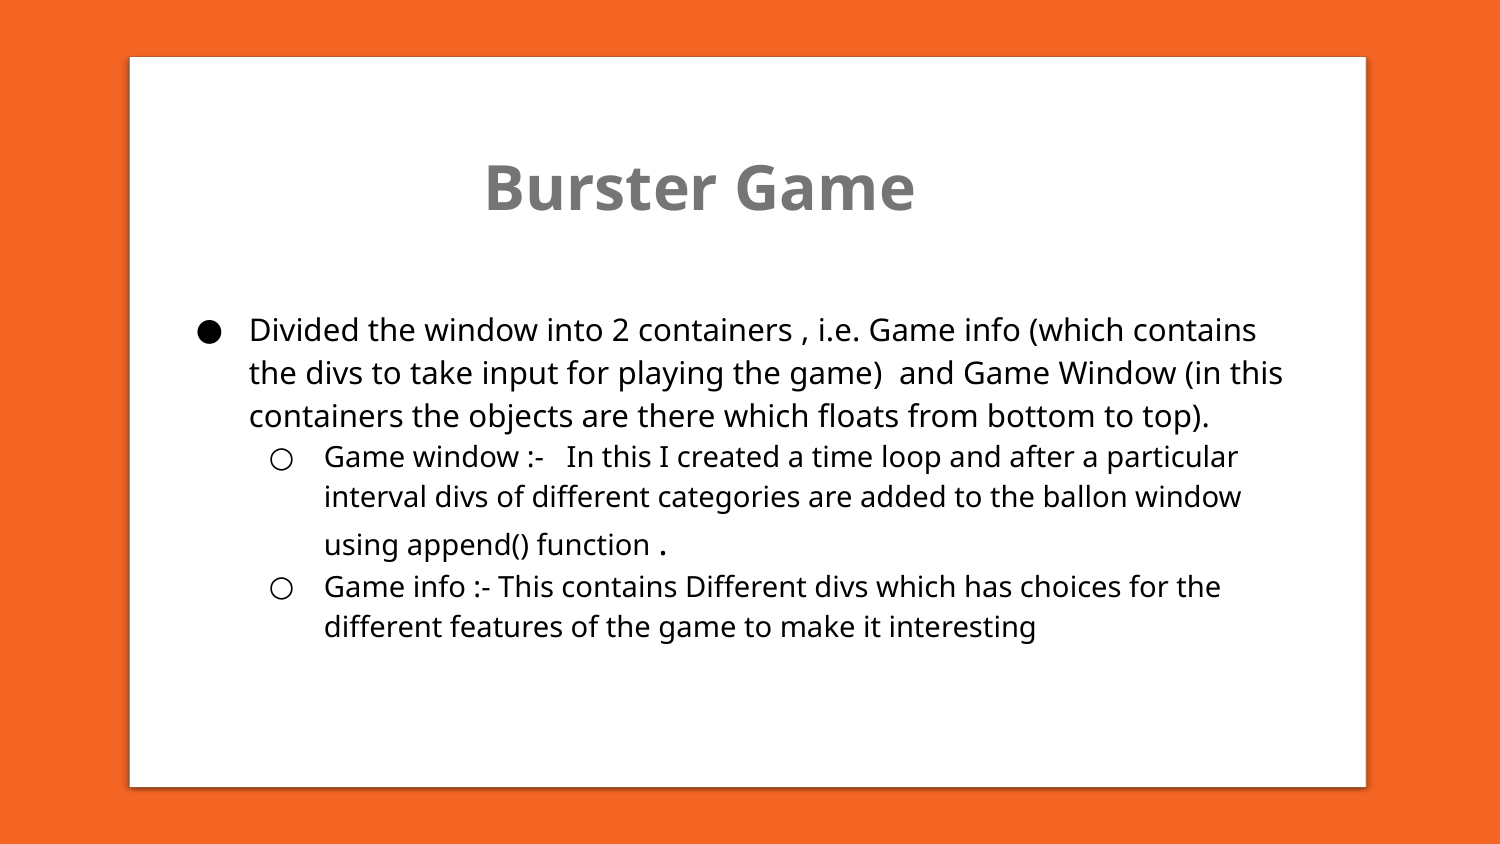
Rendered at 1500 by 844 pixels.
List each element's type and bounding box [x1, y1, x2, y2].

picture [80, 26, 1417, 818]
